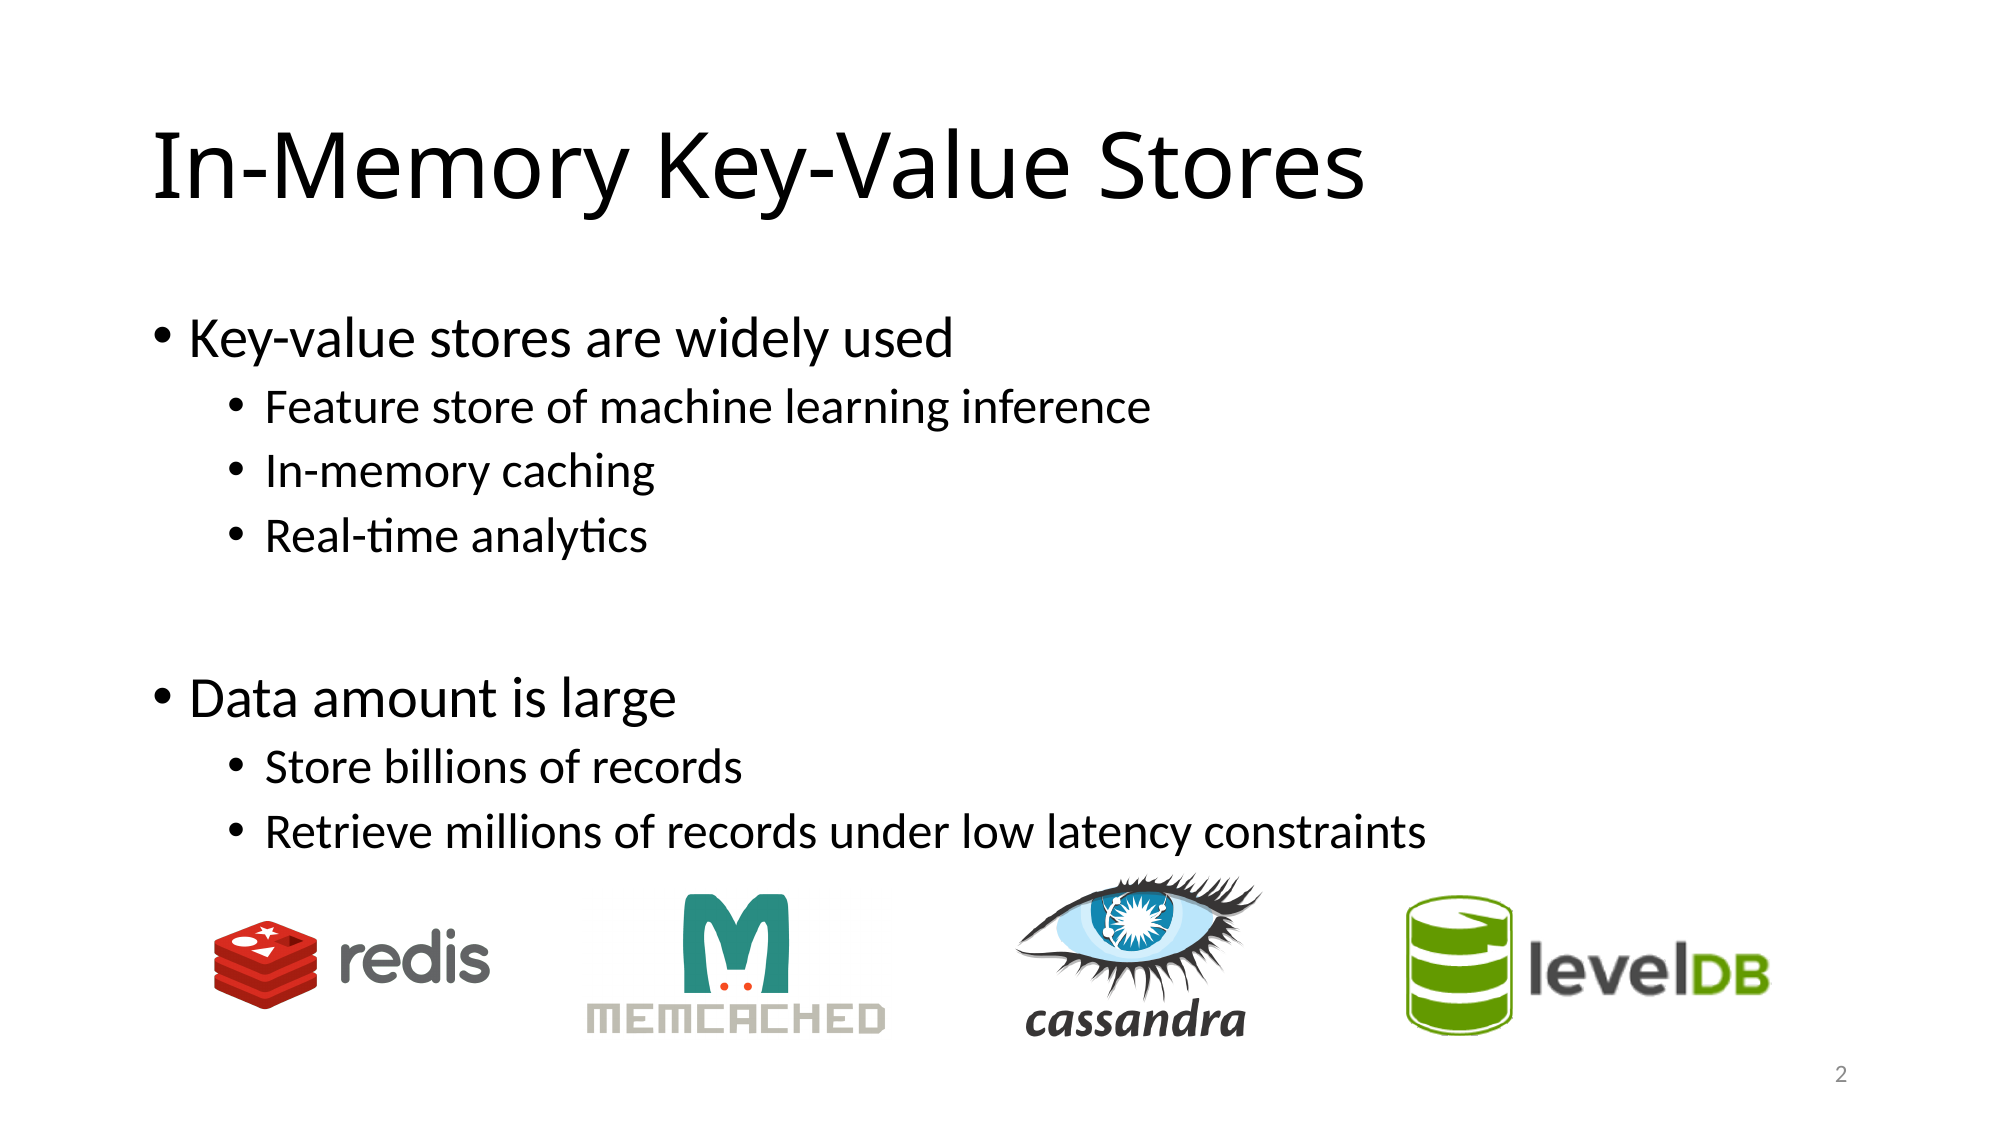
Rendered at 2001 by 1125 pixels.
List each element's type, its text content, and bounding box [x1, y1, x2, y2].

picture [582, 888, 892, 1040]
slide_number 2 [1412, 1042, 1863, 1103]
picture [1010, 867, 1267, 1040]
list Key-value stores are widely used Feature store of machine learning inference In-memory caching Real-time analytics Data amount is large Store billions of records Retrieve millions of records under low latency constraints [137, 299, 1747, 1014]
picture [173, 851, 531, 1077]
title In-Memory Key-Value Stores [137, 59, 1863, 278]
picture [1406, 895, 1772, 1036]
